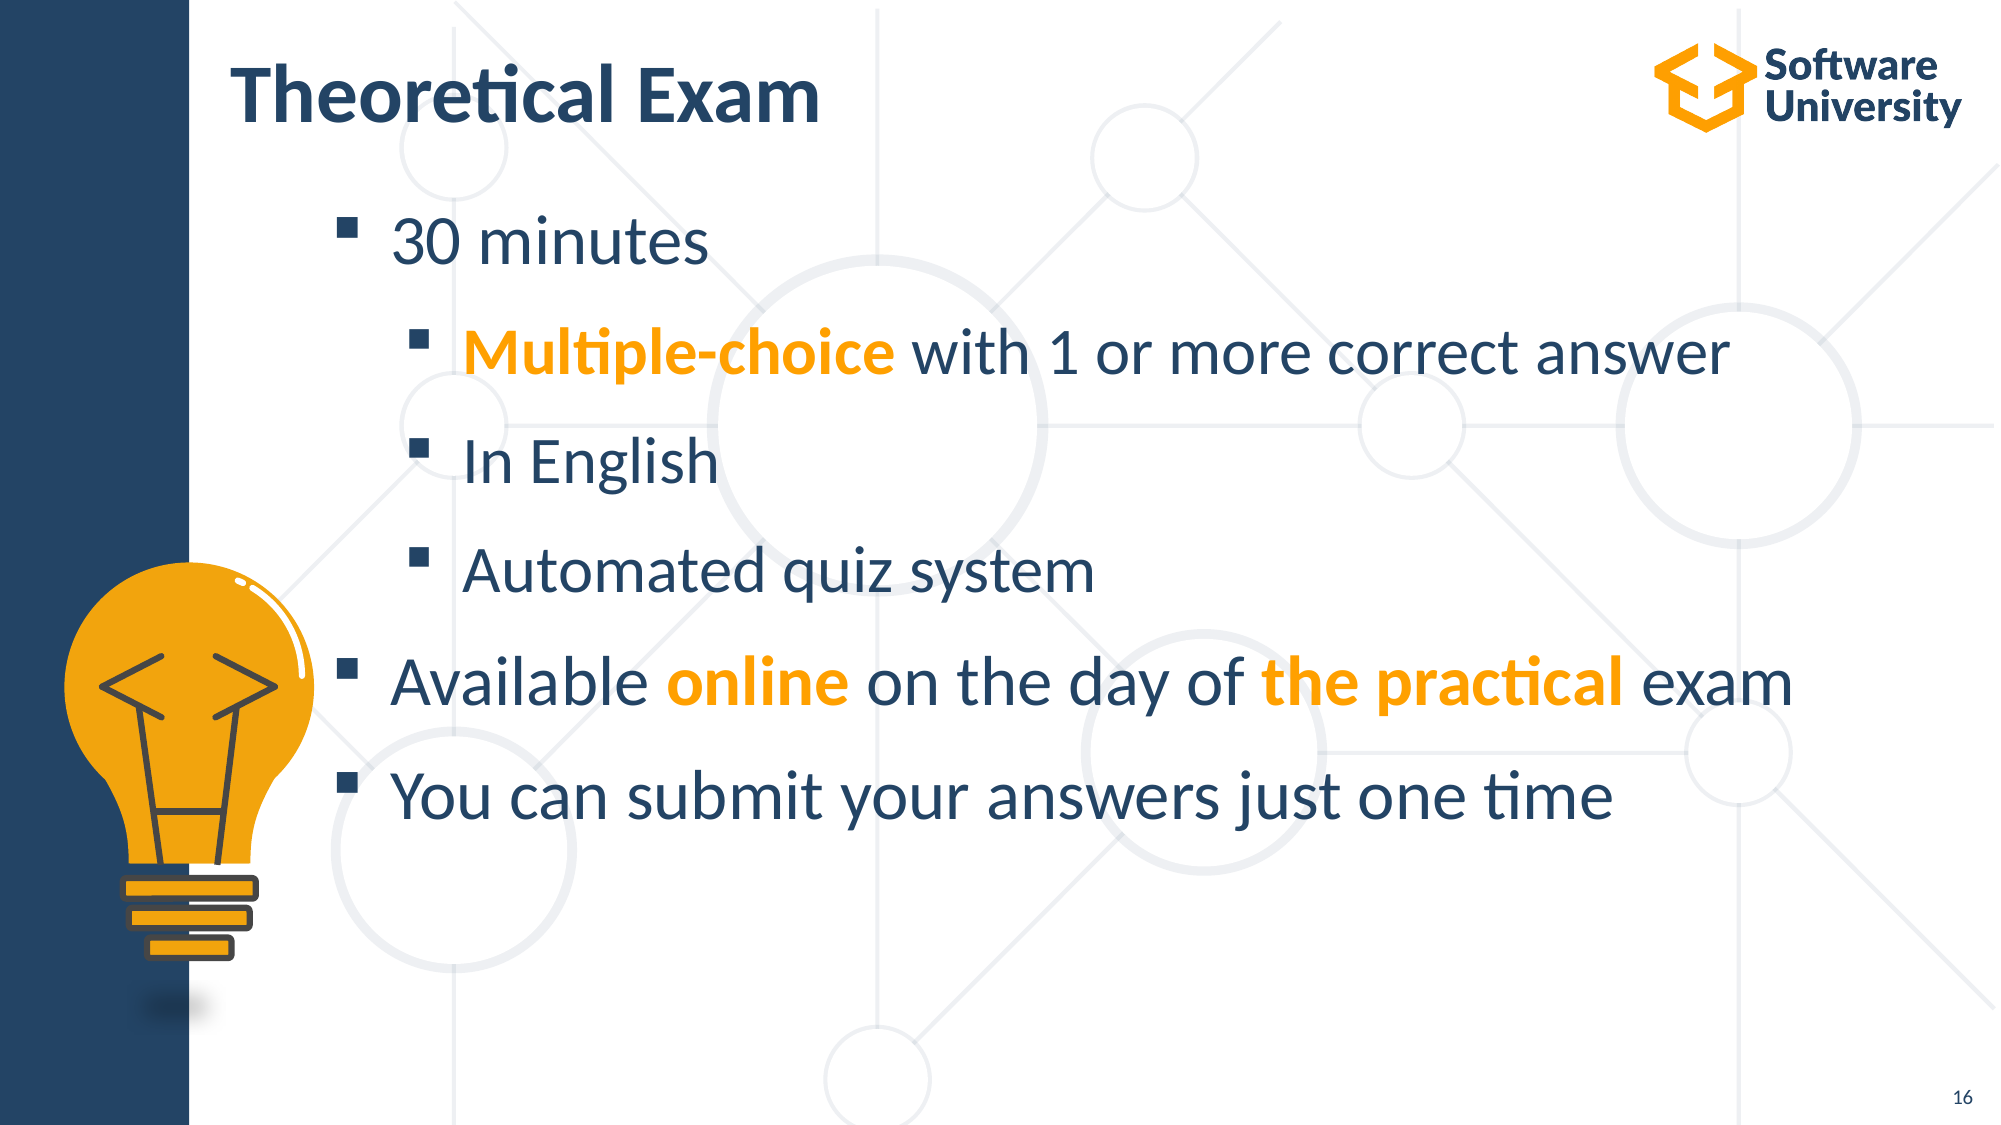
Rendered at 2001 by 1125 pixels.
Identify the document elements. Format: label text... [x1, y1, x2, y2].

picture [1641, 31, 1973, 145]
text_box 16 [1927, 1067, 1989, 1117]
title Theoretical Exam [212, 16, 1628, 162]
list 30 minutes Multiple-choice with 1 or more correct answer In English Automated quiz system Available online on the day of the practical exam You can submit your answers just one time [313, 183, 2000, 1094]
